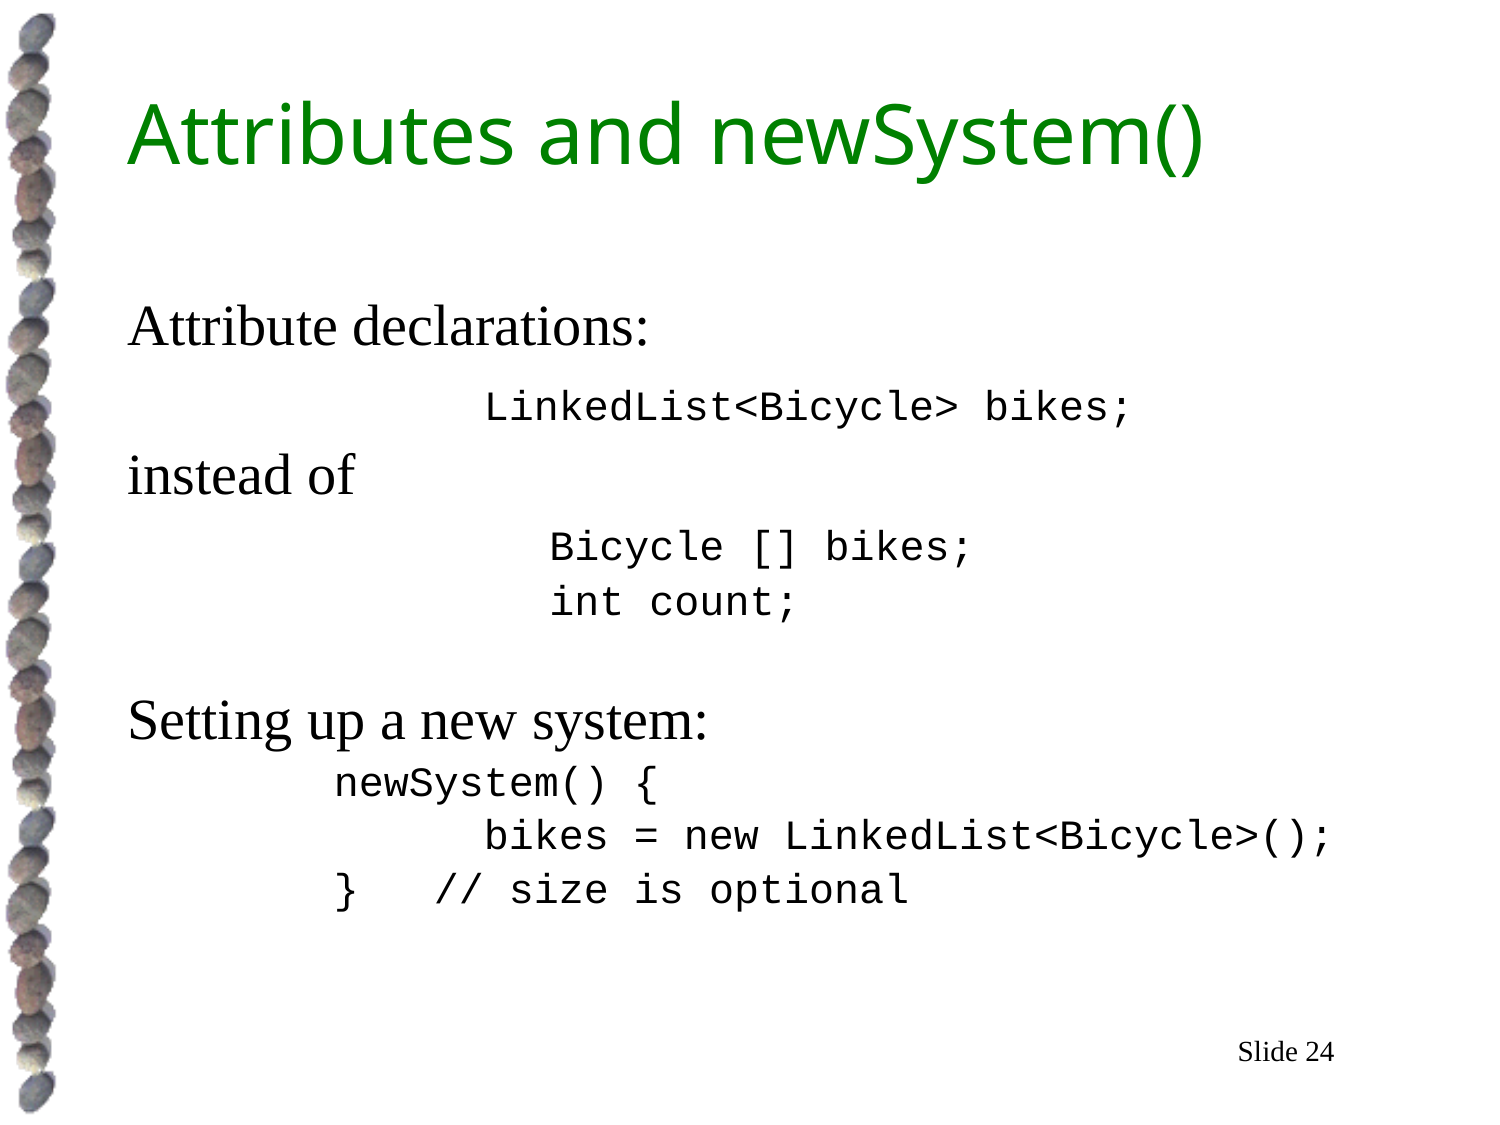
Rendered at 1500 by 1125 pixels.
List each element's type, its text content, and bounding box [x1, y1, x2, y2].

picture [0, 0, 65, 1125]
list Attribute declarations: LinkedList<Bicycle> bikes; instead of Bicycle [] bikes; int count; Setting up a new system: newSystem() { bikes = new LinkedList<Bicycle>(); } // size is optional [112, 287, 1388, 963]
slide_number Slide 24 [1037, 1024, 1351, 1101]
title Attributes and newSystem() [112, 75, 1388, 188]
